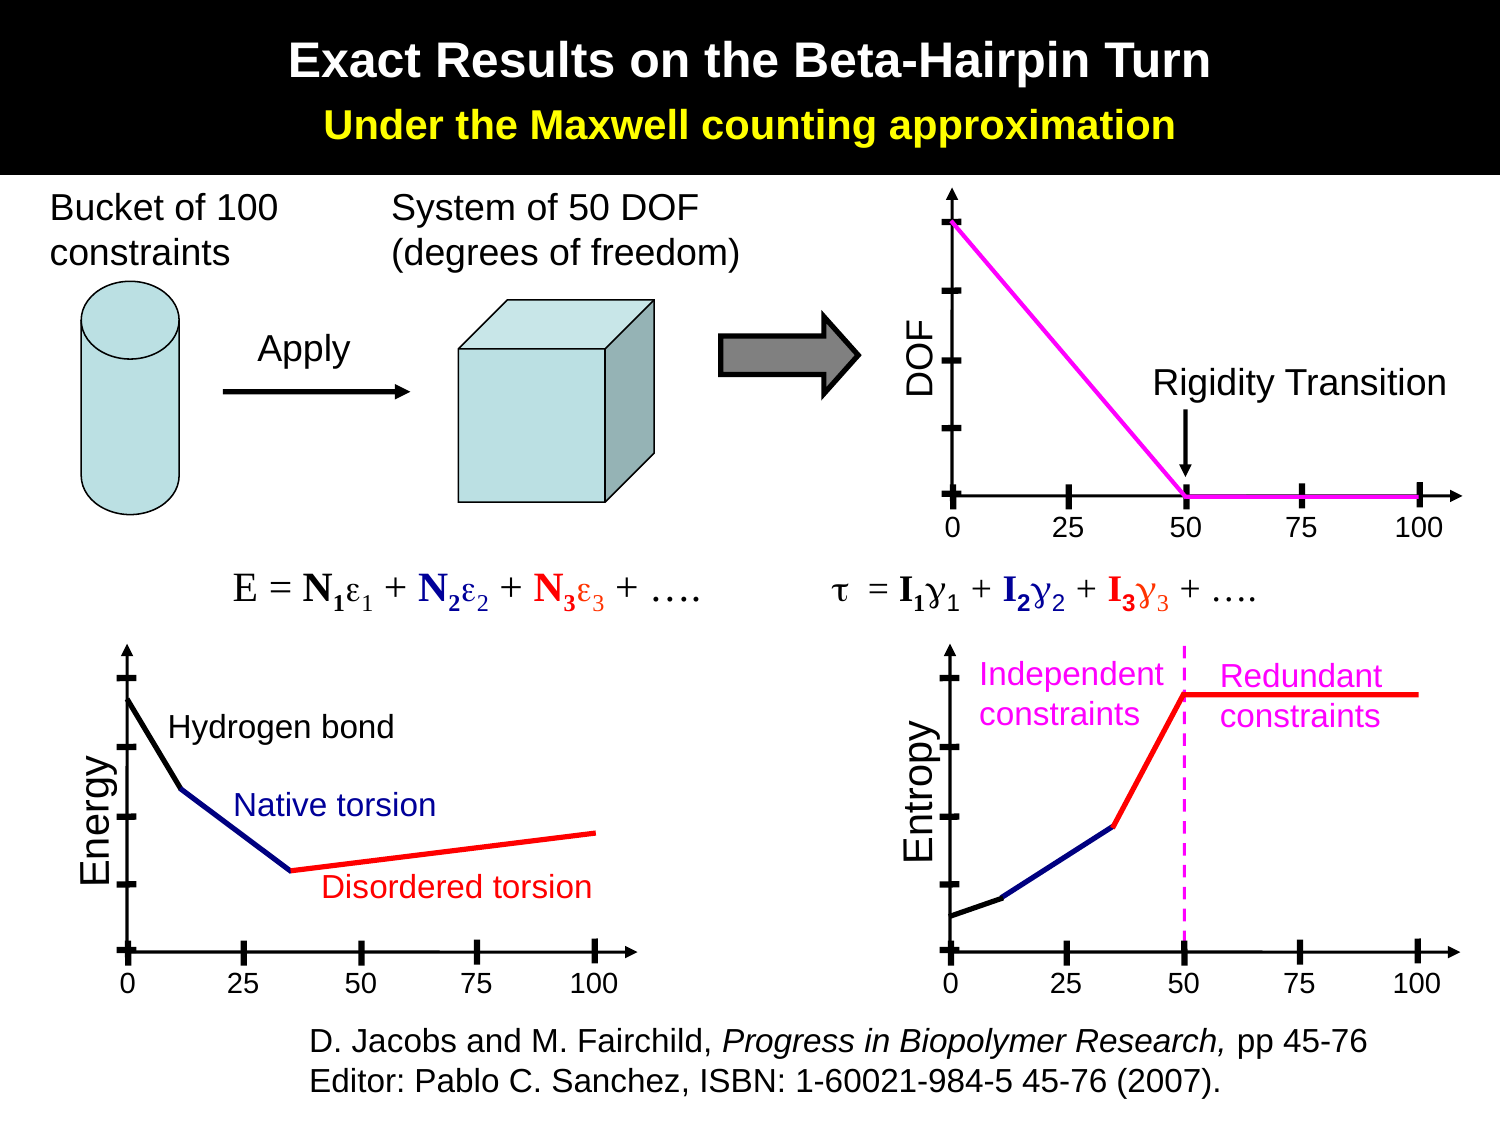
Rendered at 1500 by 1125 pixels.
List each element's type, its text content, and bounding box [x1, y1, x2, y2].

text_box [34, 175, 1465, 552]
text_box D. Jacobs and M. Fairchild, Progress in Biopolymer Research, pp 45-76 Editor: Pablo C. Sanchez, ISBN: 1-60021-984-5 45-76 (2007). [294, 1016, 1409, 1107]
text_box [59, 551, 1461, 1008]
text_box Exact Results on the Beta-Hairpin Turn Under the Maxwell counting approximation [0, 0, 1500, 175]
